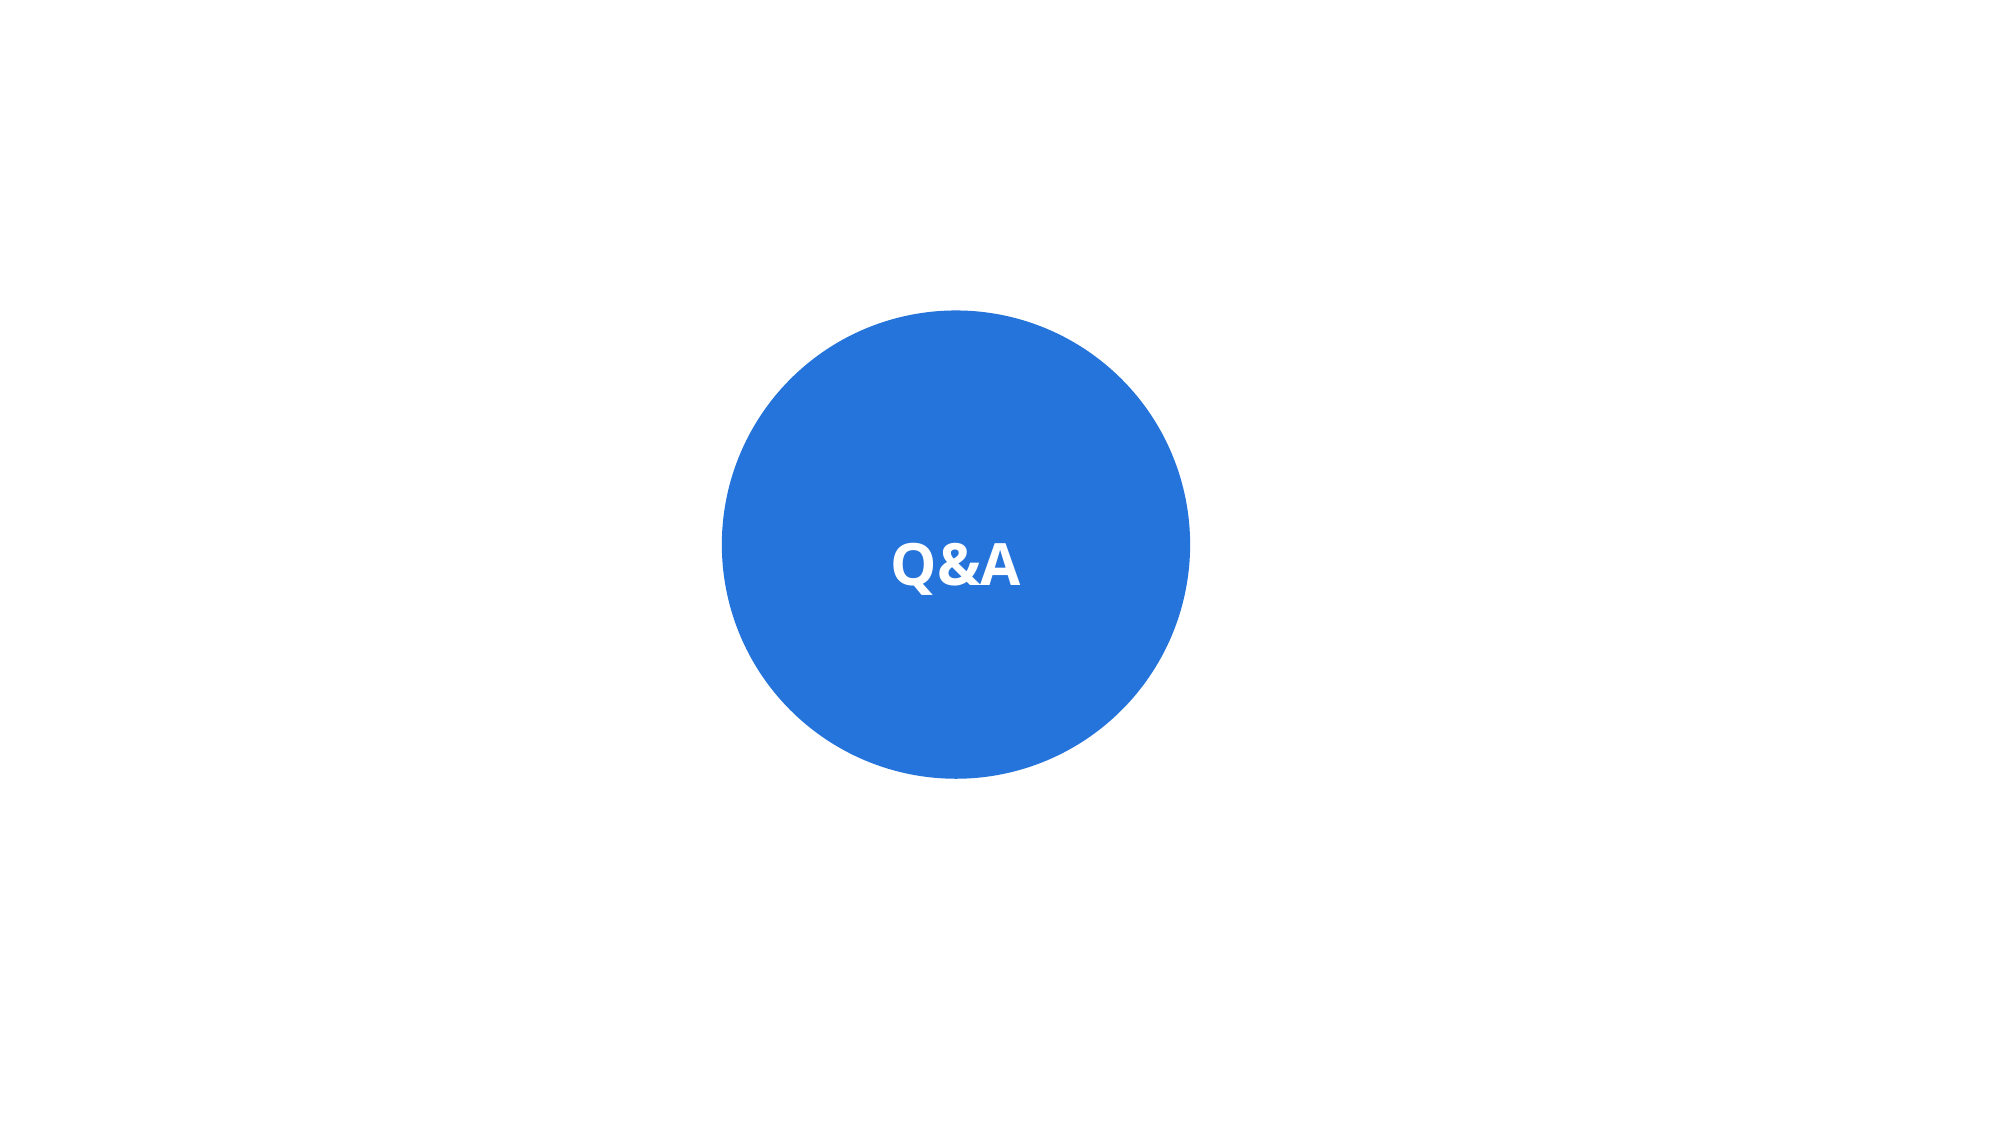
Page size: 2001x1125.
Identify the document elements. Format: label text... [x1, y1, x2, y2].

text_box Q&A [720, 309, 1192, 780]
